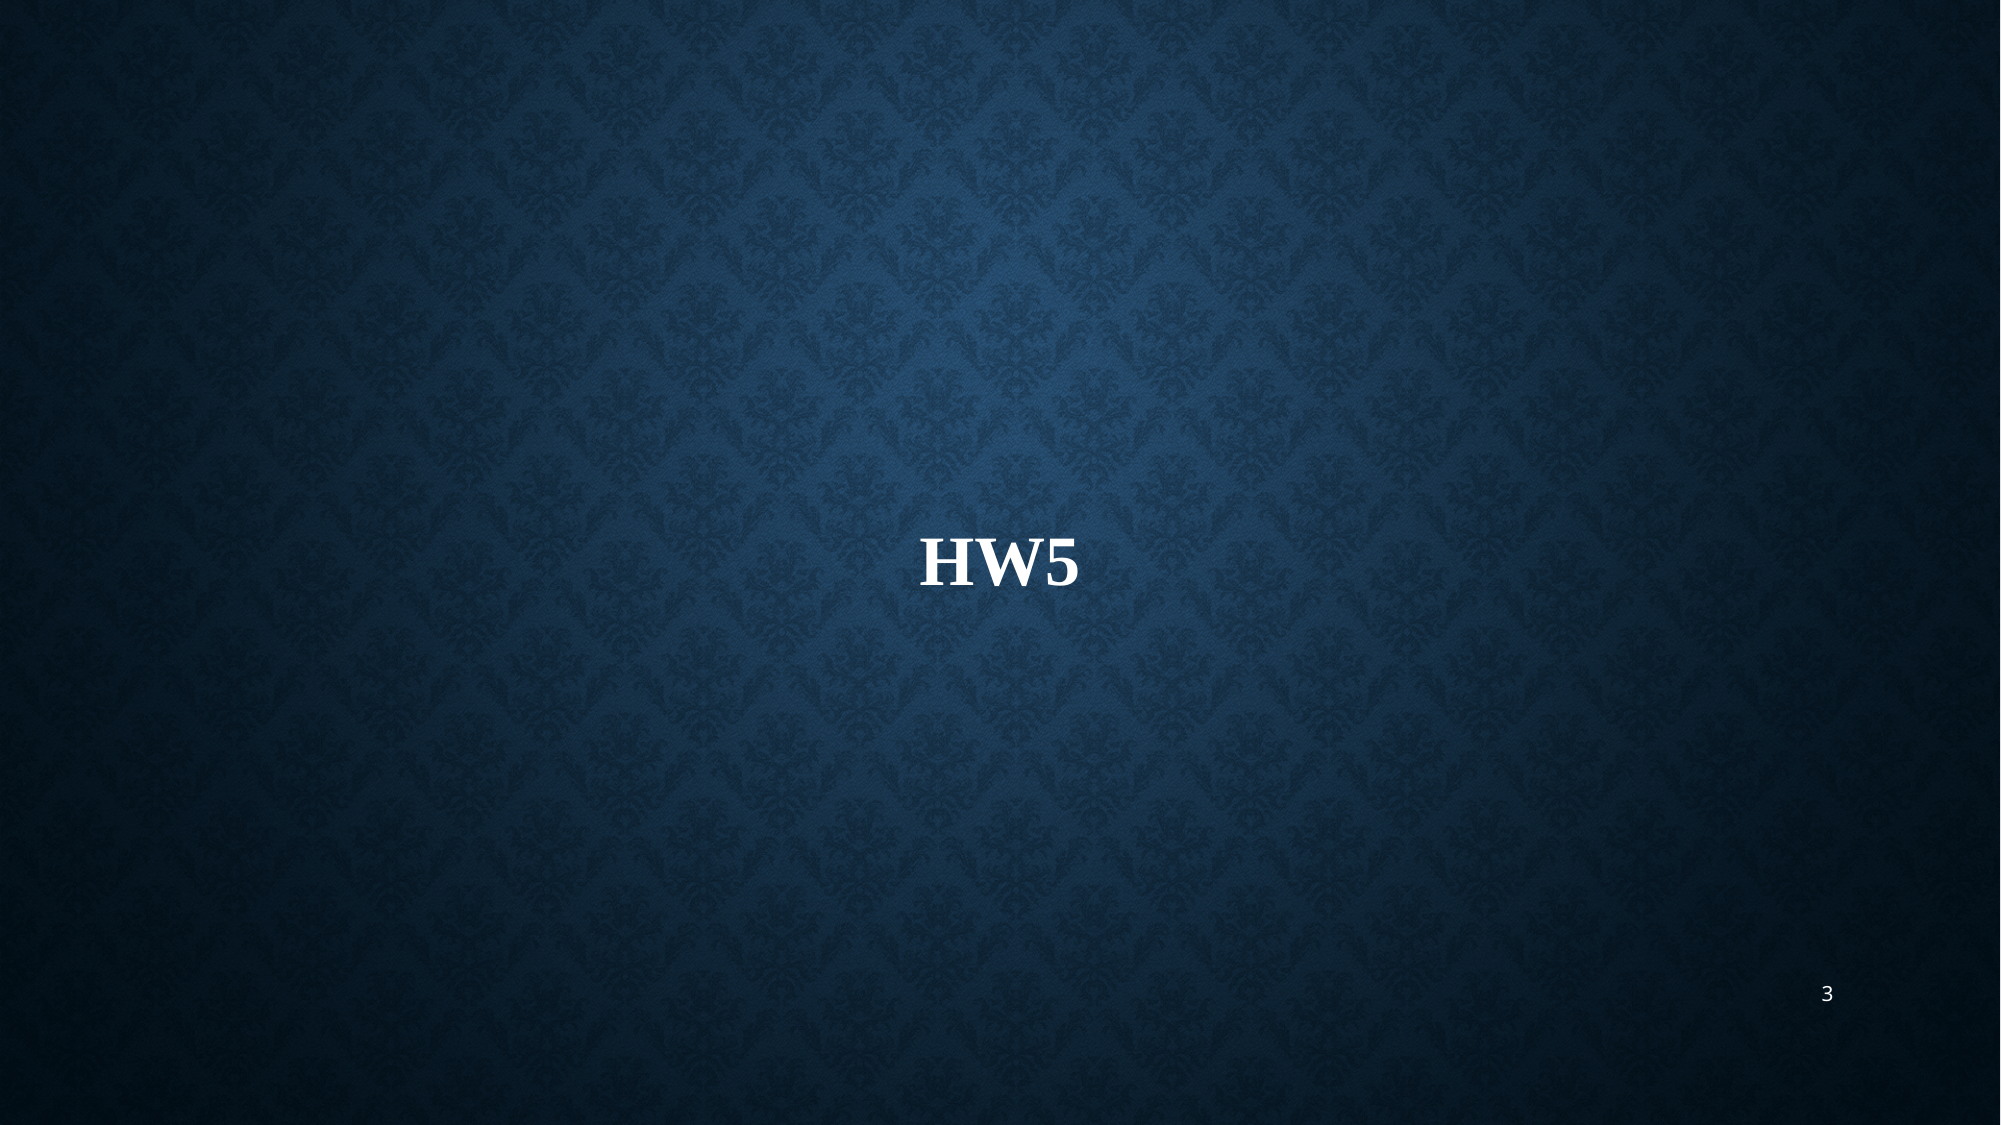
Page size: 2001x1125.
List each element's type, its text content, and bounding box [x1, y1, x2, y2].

title HW5 [150, 453, 1850, 672]
slide_number 3 [1724, 965, 1849, 1025]
